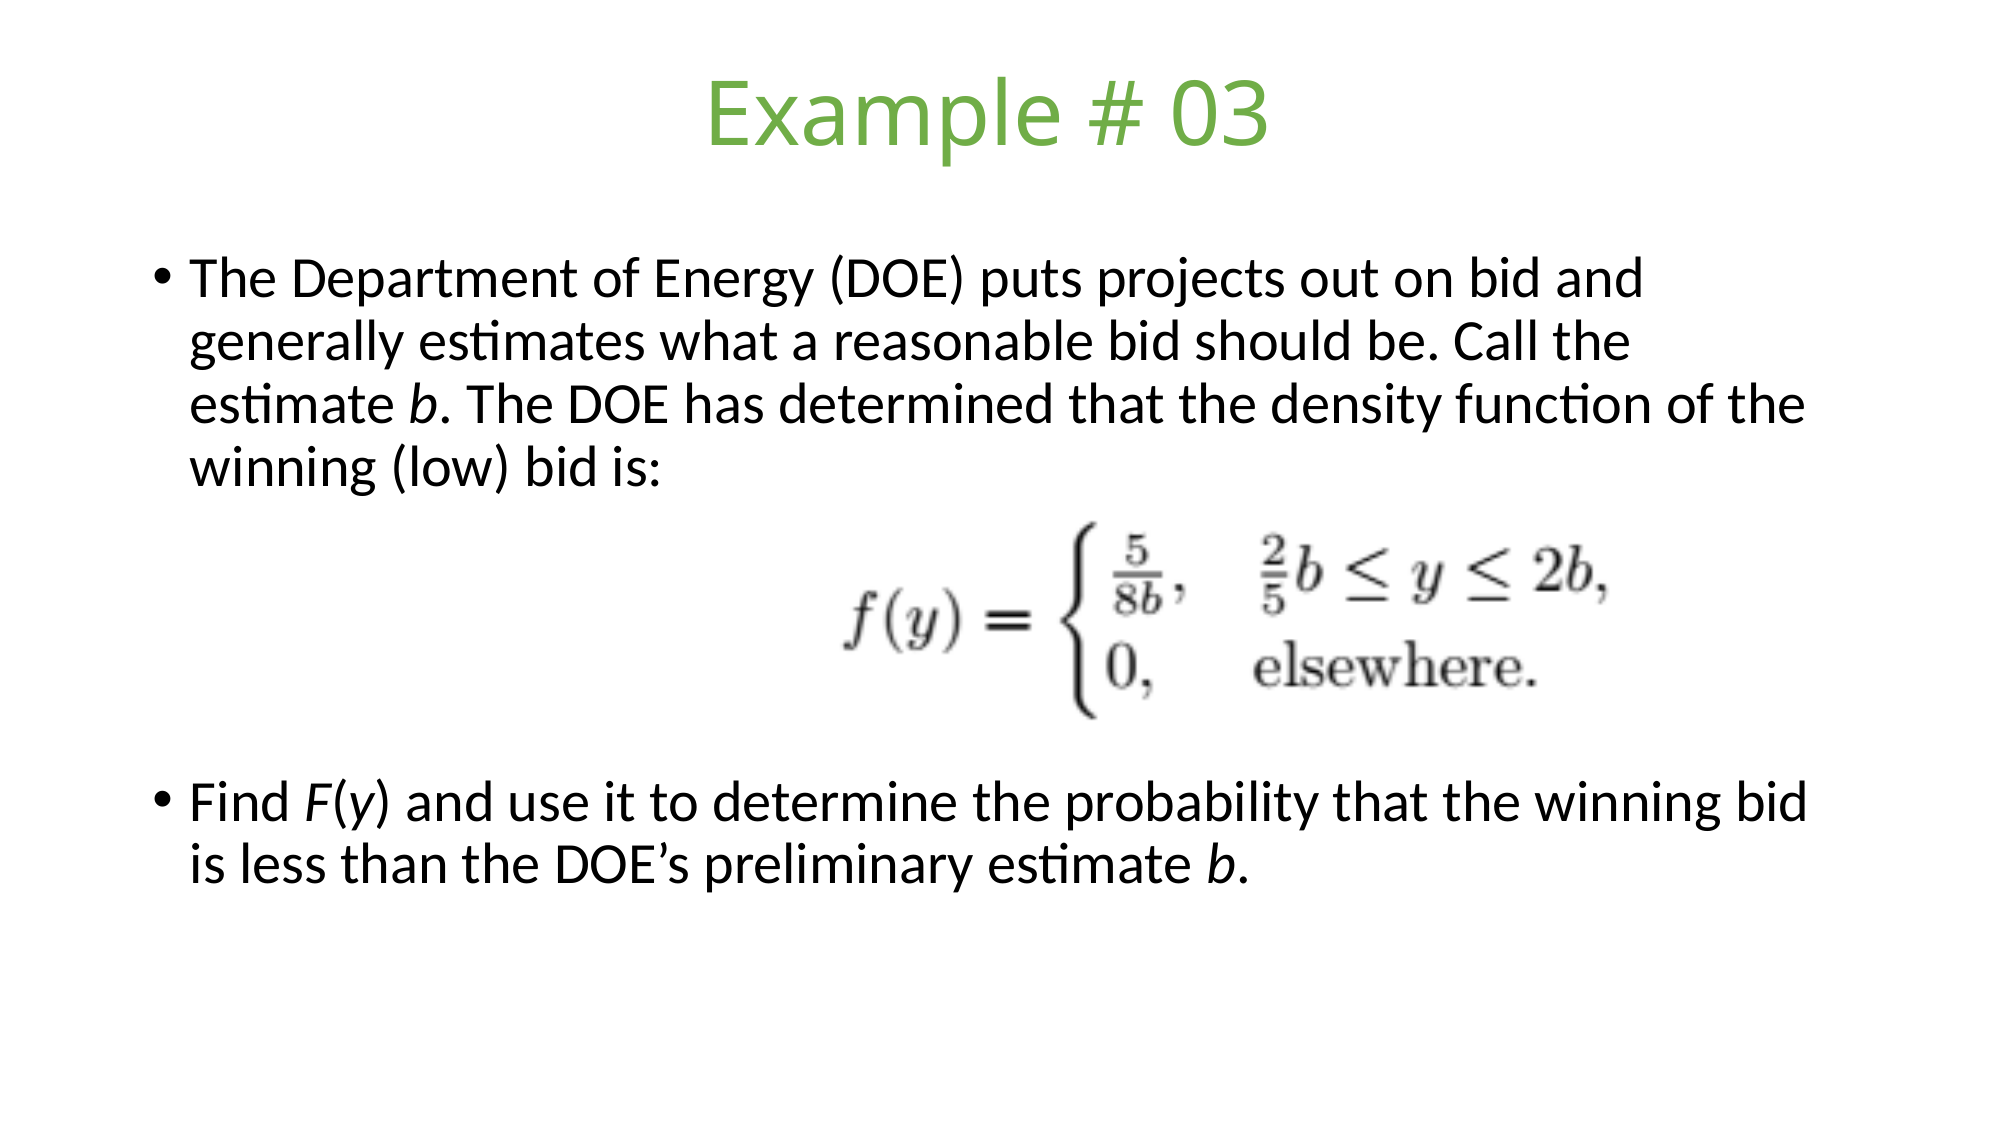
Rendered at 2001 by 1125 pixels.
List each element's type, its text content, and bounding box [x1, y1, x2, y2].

picture [786, 467, 1695, 740]
title Example # 03 [137, 59, 1863, 173]
list The Department of Energy (DOE) puts projects out on bid and generally estimates what a reasonable bid should be. Call the estimate b. The DOE has determined that the density function of the winning (low) bid is: Find F(y) and use it to determine the probability that the winning bid is less than the DOE’s preliminary estimate b. [137, 239, 1863, 1014]
